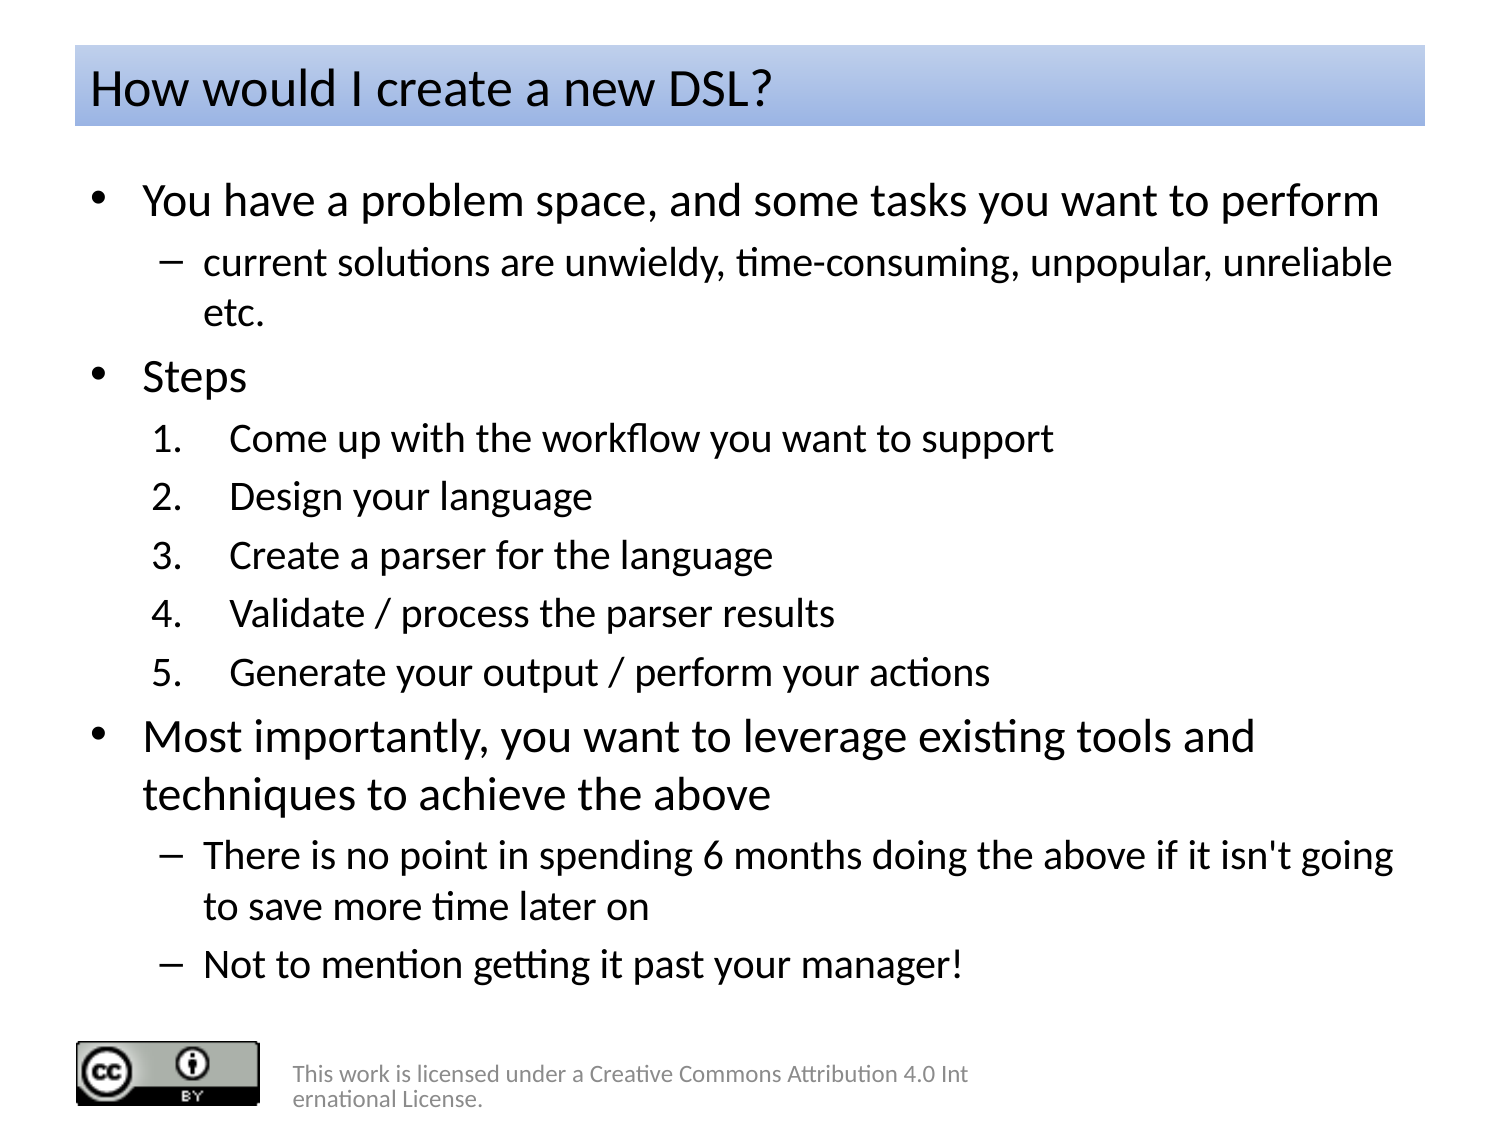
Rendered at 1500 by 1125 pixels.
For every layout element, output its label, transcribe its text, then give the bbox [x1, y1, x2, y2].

title How would I create a new DSL? [75, 45, 1425, 126]
picture [76, 1041, 260, 1106]
list You have a problem space, and some tasks you want to perform current solutions are unwieldy, time-consuming, unpopular, unreliable etc. Steps Come up with the workflow you want to support Design your language Create a parser for the language Validate / process the parser results Generate your output / perform your actions Most importantly, you want to leverage existing tools and techniques to achieve the above There is no point in spending 6 months doing the above if it isn't going to save more time later on Not to mention getting it past your manager! [75, 160, 1425, 1005]
footer This work is licensed under a Creative Commons Attribution 4.0 International License. [277, 1042, 988, 1103]
